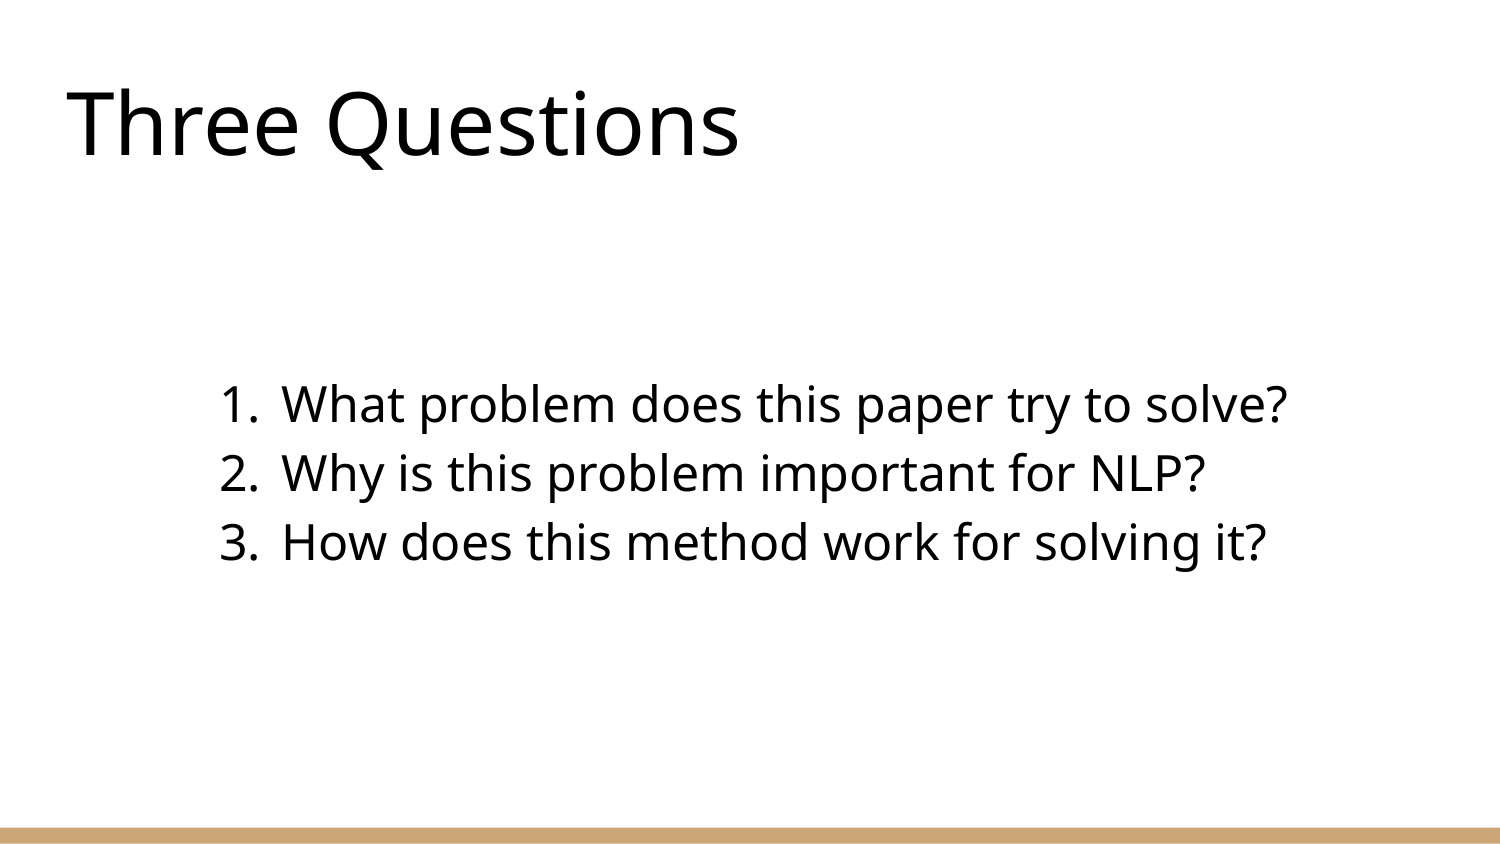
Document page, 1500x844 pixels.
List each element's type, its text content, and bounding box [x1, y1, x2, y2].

list What problem does this paper try to solve? Why is this problem important for NLP? How does this method work for solving it? [191, 348, 1309, 605]
title Three Questions [51, 51, 1449, 189]
